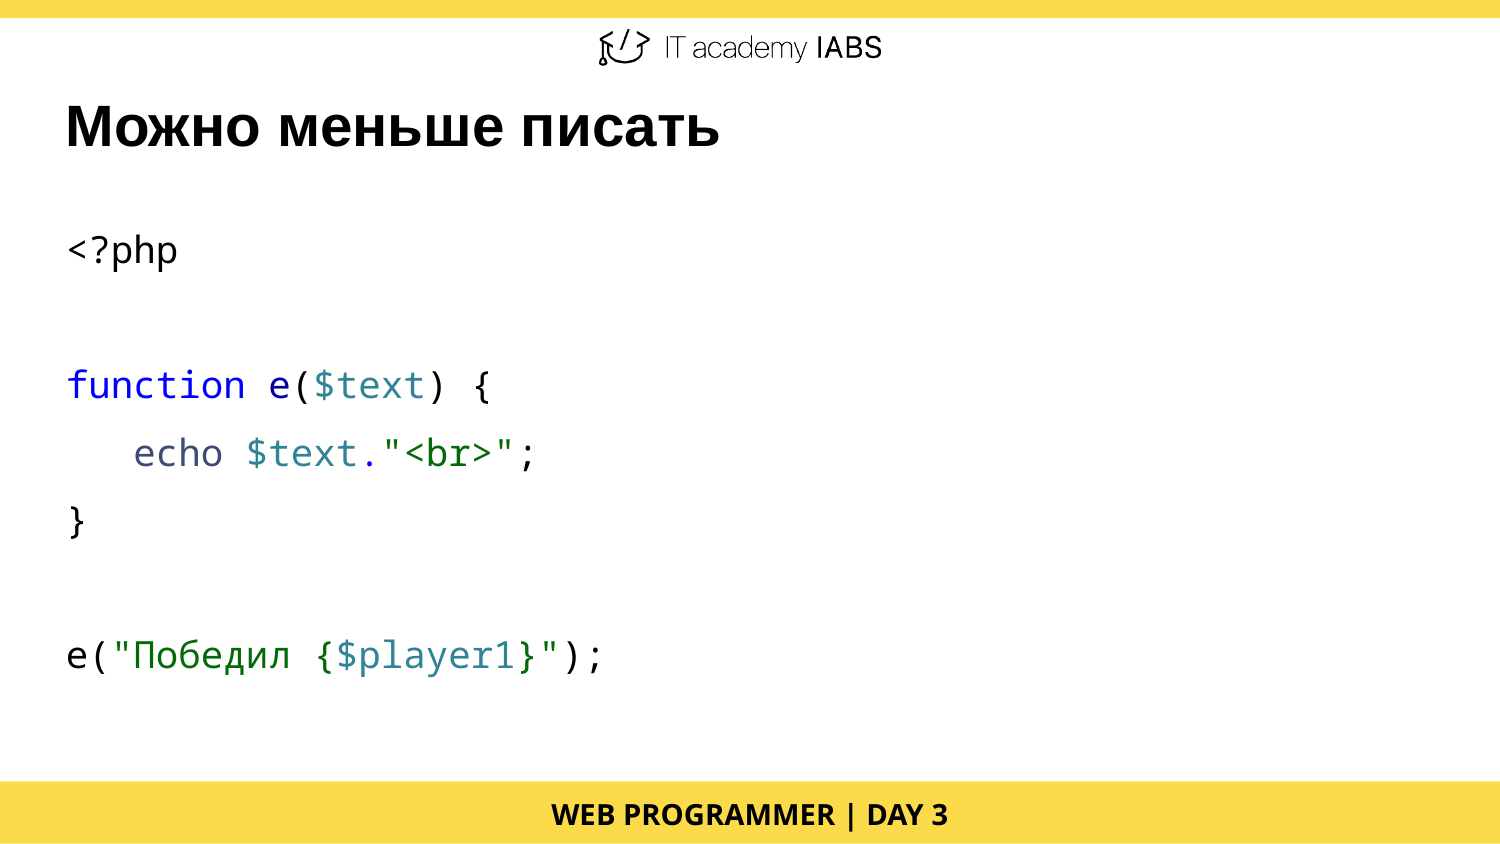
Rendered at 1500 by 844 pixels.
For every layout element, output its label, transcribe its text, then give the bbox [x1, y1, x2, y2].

text_box Можно меньше писать [51, 72, 1449, 167]
text_box [0, 0, 1500, 19]
text_box <?php function e($text) { echo $text."<br>"; } e("Победил {$player1}"); [51, 189, 1449, 750]
picture [591, 18, 887, 71]
text_box WEB PROGRAMMER | DAY 3 [340, 781, 1160, 844]
text_box [0, 781, 340, 844]
text_box [1160, 781, 1500, 844]
